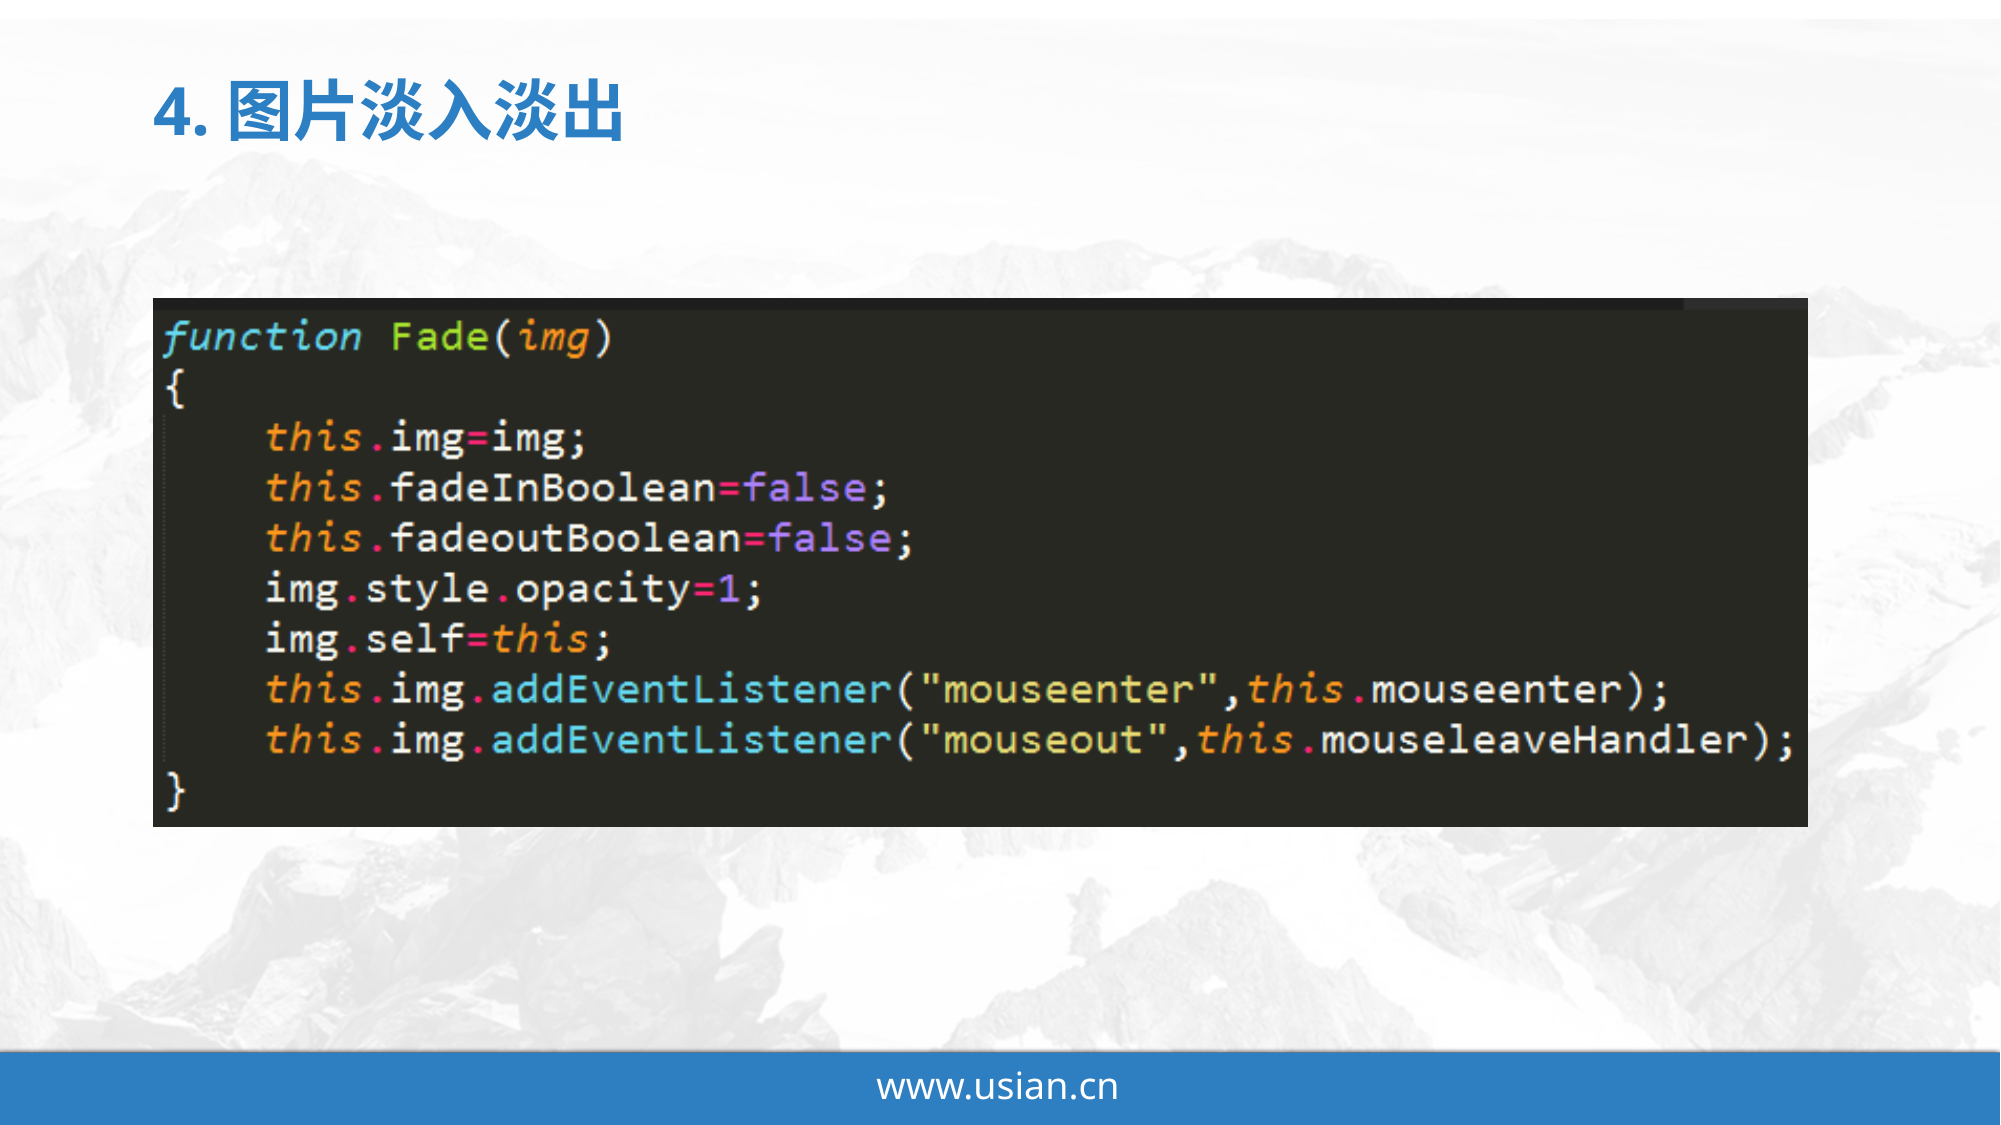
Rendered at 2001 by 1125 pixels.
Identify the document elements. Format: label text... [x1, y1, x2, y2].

list [55, 197, 1808, 1047]
title 4.图片淡入淡出 [138, 59, 1202, 168]
picture [0, 0, 2001, 1125]
